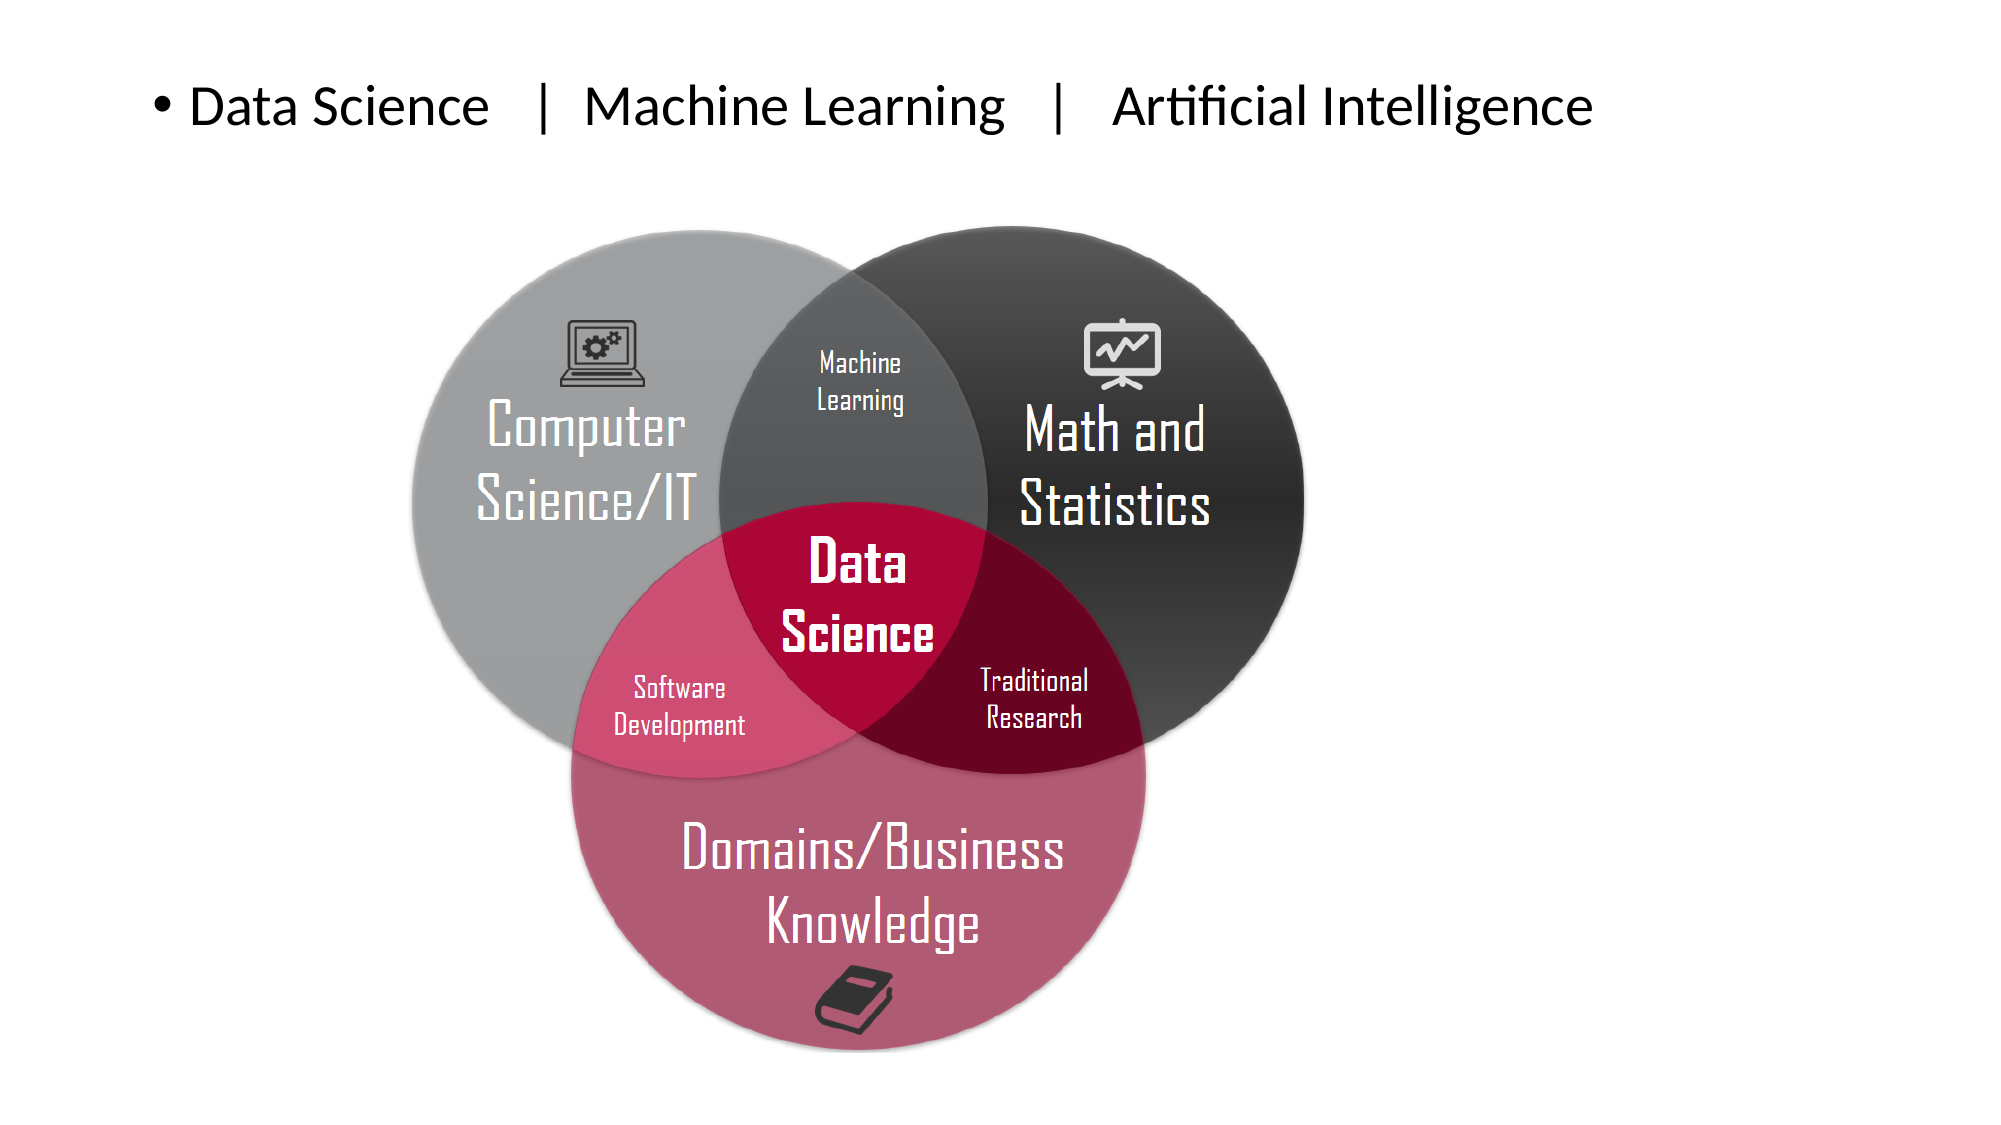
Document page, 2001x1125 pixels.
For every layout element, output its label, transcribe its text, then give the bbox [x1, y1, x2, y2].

picture [373, 220, 1338, 1053]
list Data Science | Machine Learning | Artificial Intelligence [137, 67, 1863, 1014]
